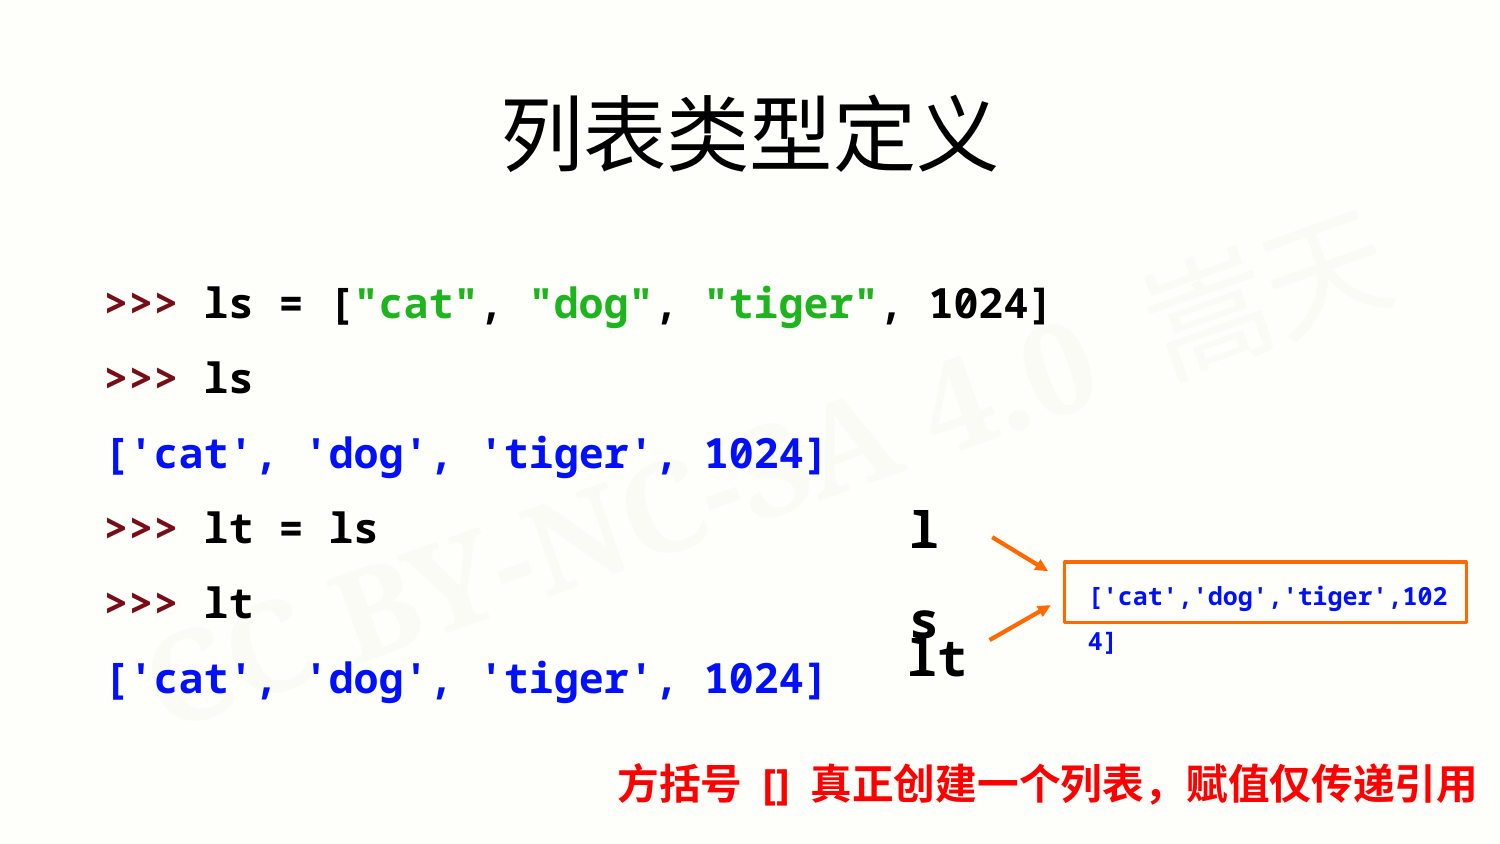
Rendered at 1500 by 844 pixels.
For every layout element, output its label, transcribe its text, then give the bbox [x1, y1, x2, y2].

text_box 方括号 [] 真正创建一个列表，赋值仅传递引用 [602, 750, 1494, 815]
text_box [991, 536, 1049, 572]
text_box lt [892, 588, 982, 694]
text_box ls [894, 460, 981, 588]
text_box [1064, 562, 1073, 623]
text_box >>> ls = ["cat", "dog", "tiger", 1024] >>> ls ['cat', 'dog', 'tiger', 1024] >>> lt = ls >>> lt ['cat', 'dog', 'tiger', 1024] [88, 244, 1211, 718]
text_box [989, 604, 1051, 641]
text_box ['cat','dog','tiger',1024] [1073, 558, 1467, 664]
text_box 列表类型定义 [0, 79, 1500, 211]
